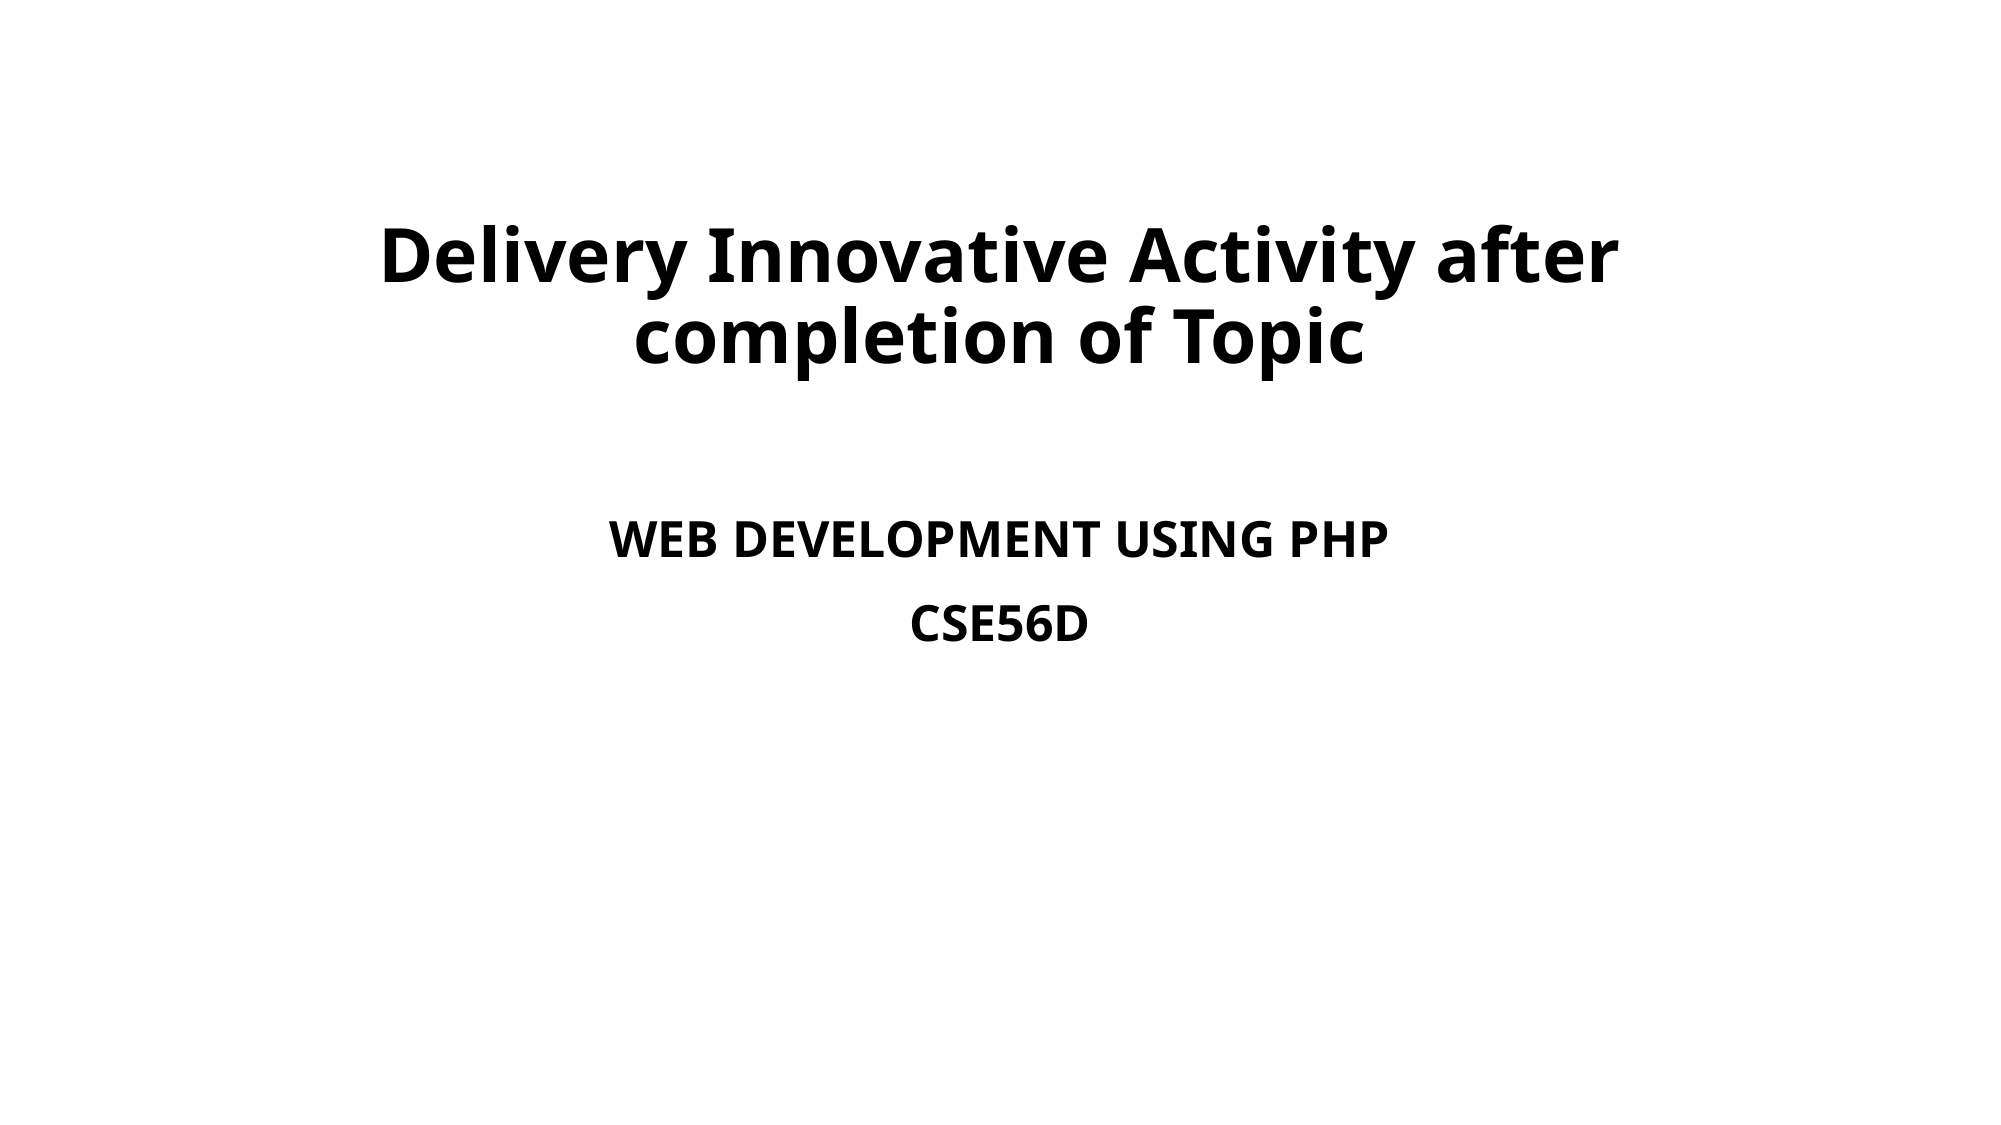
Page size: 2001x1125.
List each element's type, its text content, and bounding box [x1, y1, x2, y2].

title Delivery Innovative Activity after completion of Topic WEB DEVELOPMENT USING PHP [249, 184, 1750, 576]
subtitle CSE56D [249, 590, 1750, 863]
